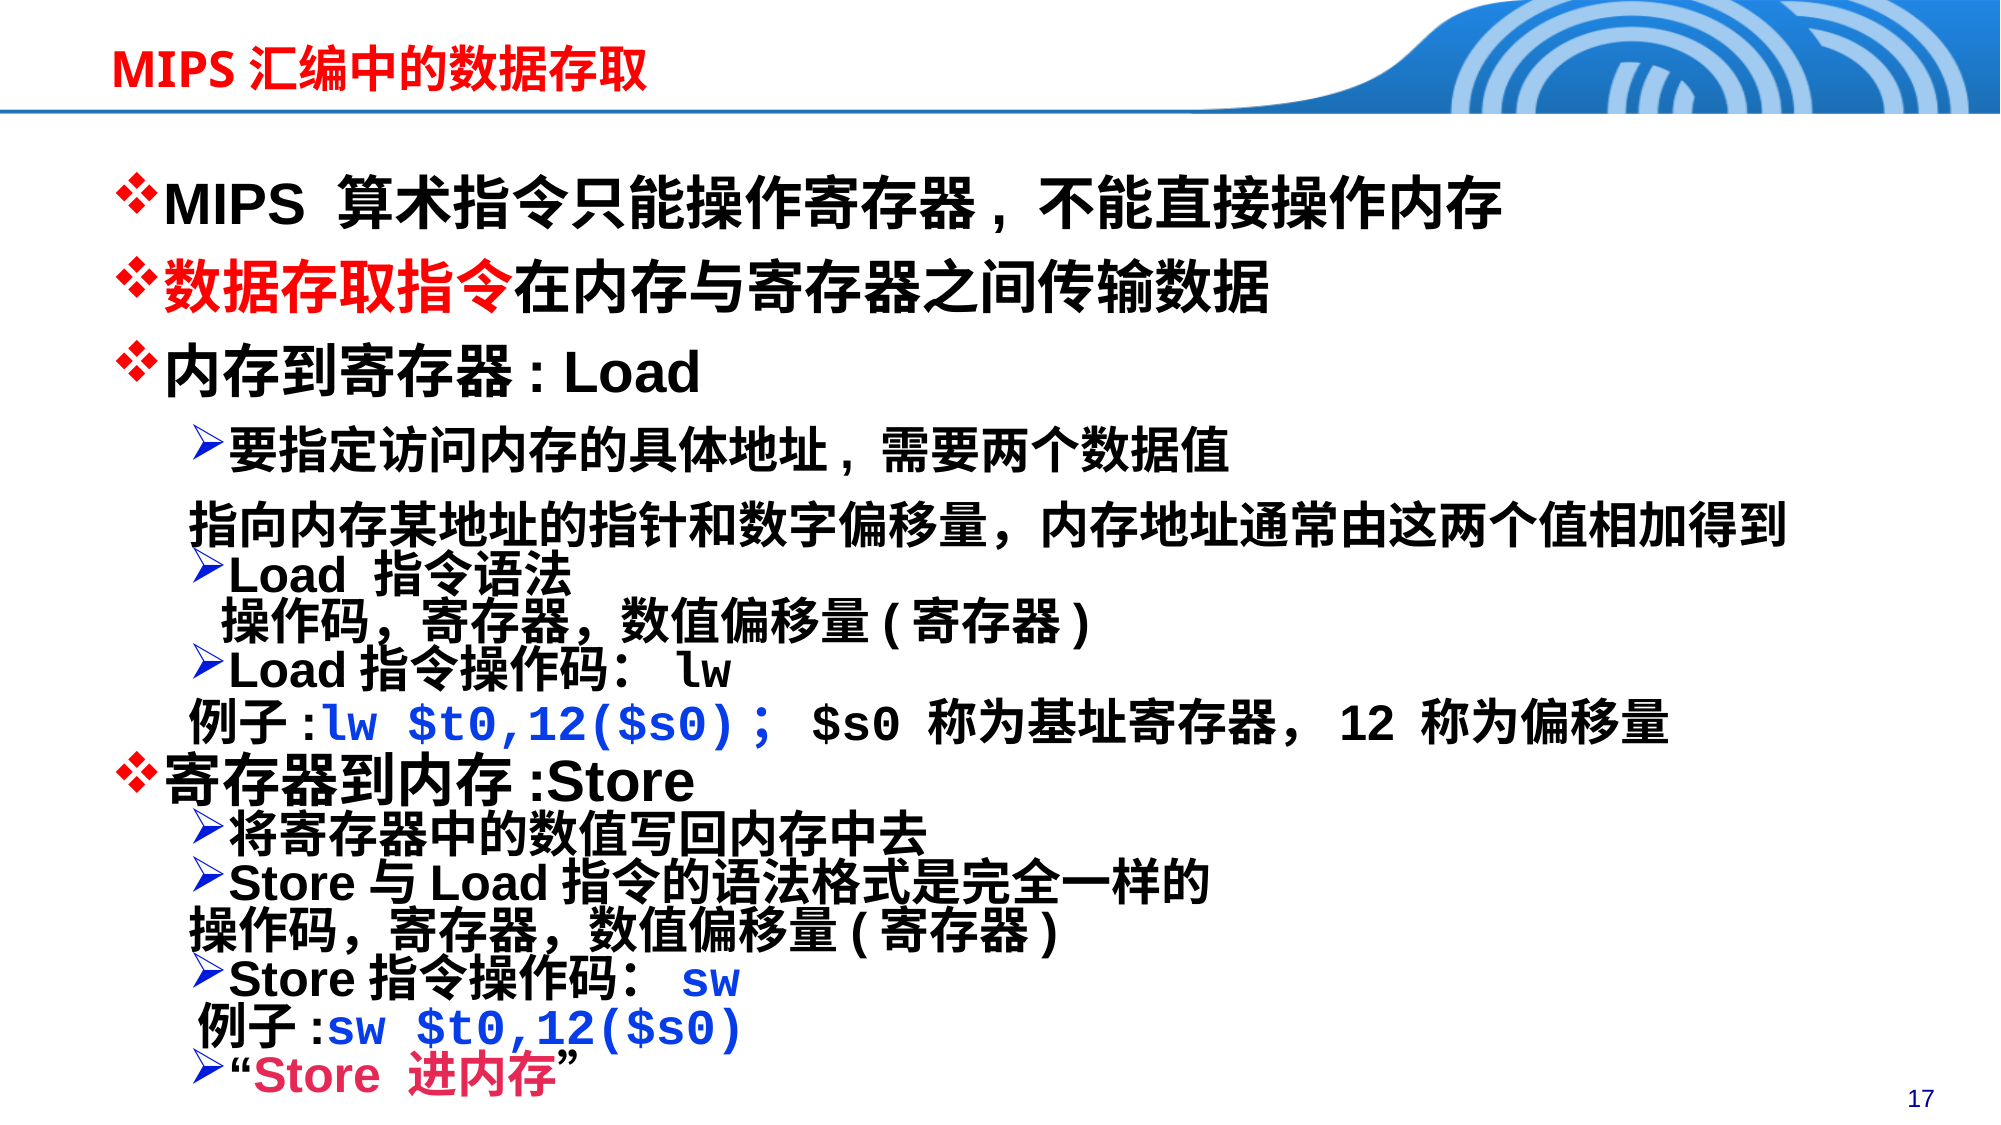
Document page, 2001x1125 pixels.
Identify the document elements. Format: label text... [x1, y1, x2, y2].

list MIPS 算术指令只能操作寄存器, 不能直接操作内存 数据存取指令在内存与寄存器之间传输数据 内存到寄存器: Load 要指定访问内存的具体地址, 需要两个数据值 指向内存某地址的指针和数字偏移量，内存地址通常由这两个值相加得到 Load 指令语法 操作码，寄存器，数值偏移量(寄存器) Load指令操作码：lw 例子:lw $t0,12($s0)；$s0 称为基址寄存器，12 称为偏移量 寄存器到内存:Store 将寄存器中的数值写回内存中去 Store与Load指令的语法格式是完全一样的 操作码，寄存器，数值偏移量(寄存器) Store指令操作码：sw 例子:sw $t0,12($s0) “Store 进内存” [99, 147, 1828, 1125]
picture [0, 0, 2000, 114]
title MIPS汇编中的数据存取 [99, 40, 1023, 147]
